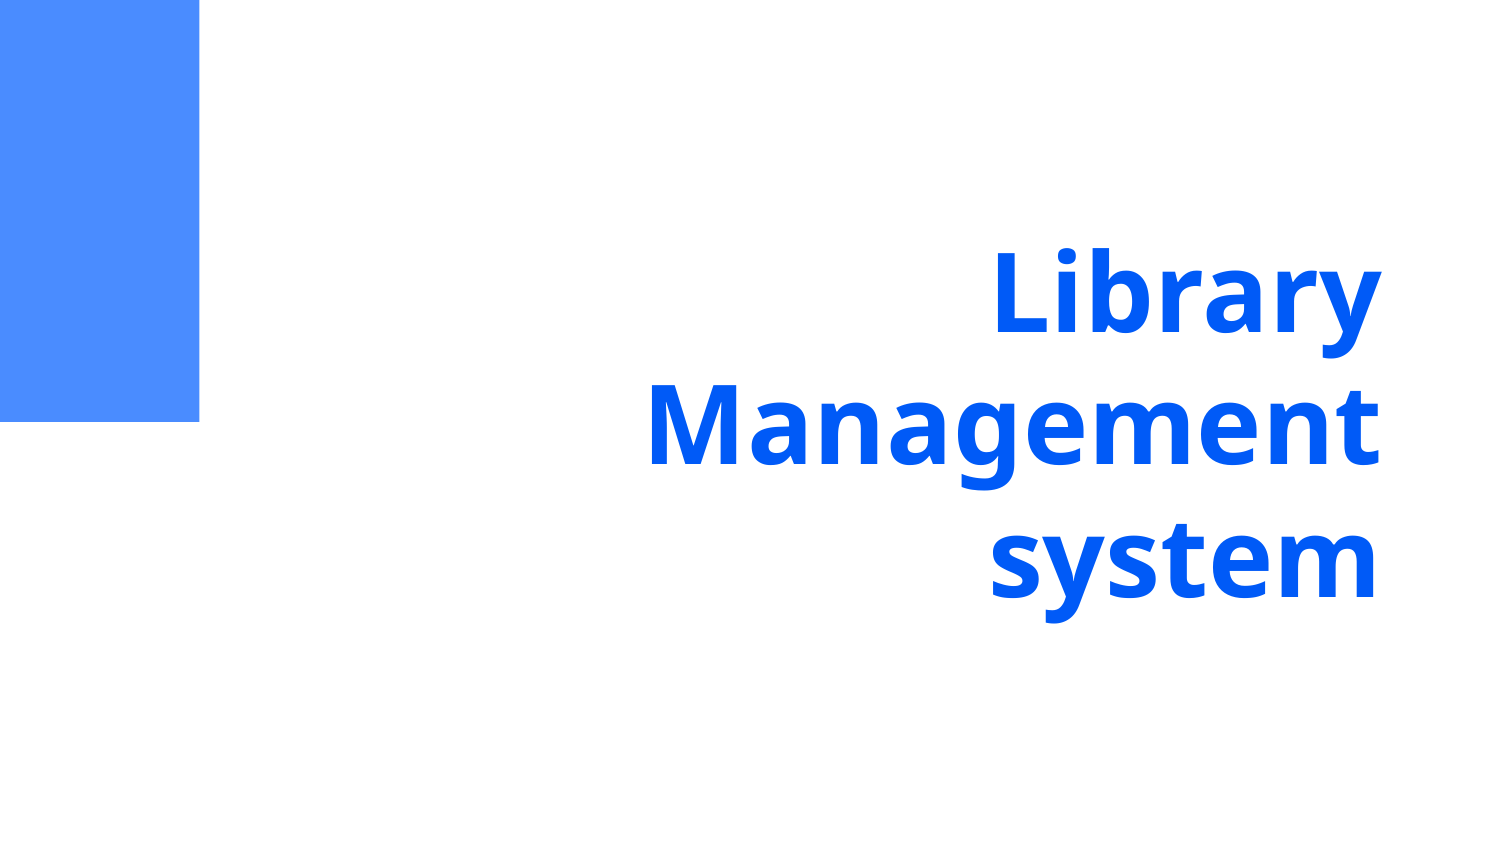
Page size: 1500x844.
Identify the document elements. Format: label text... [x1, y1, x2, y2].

title Library Management system [286, 297, 1398, 635]
